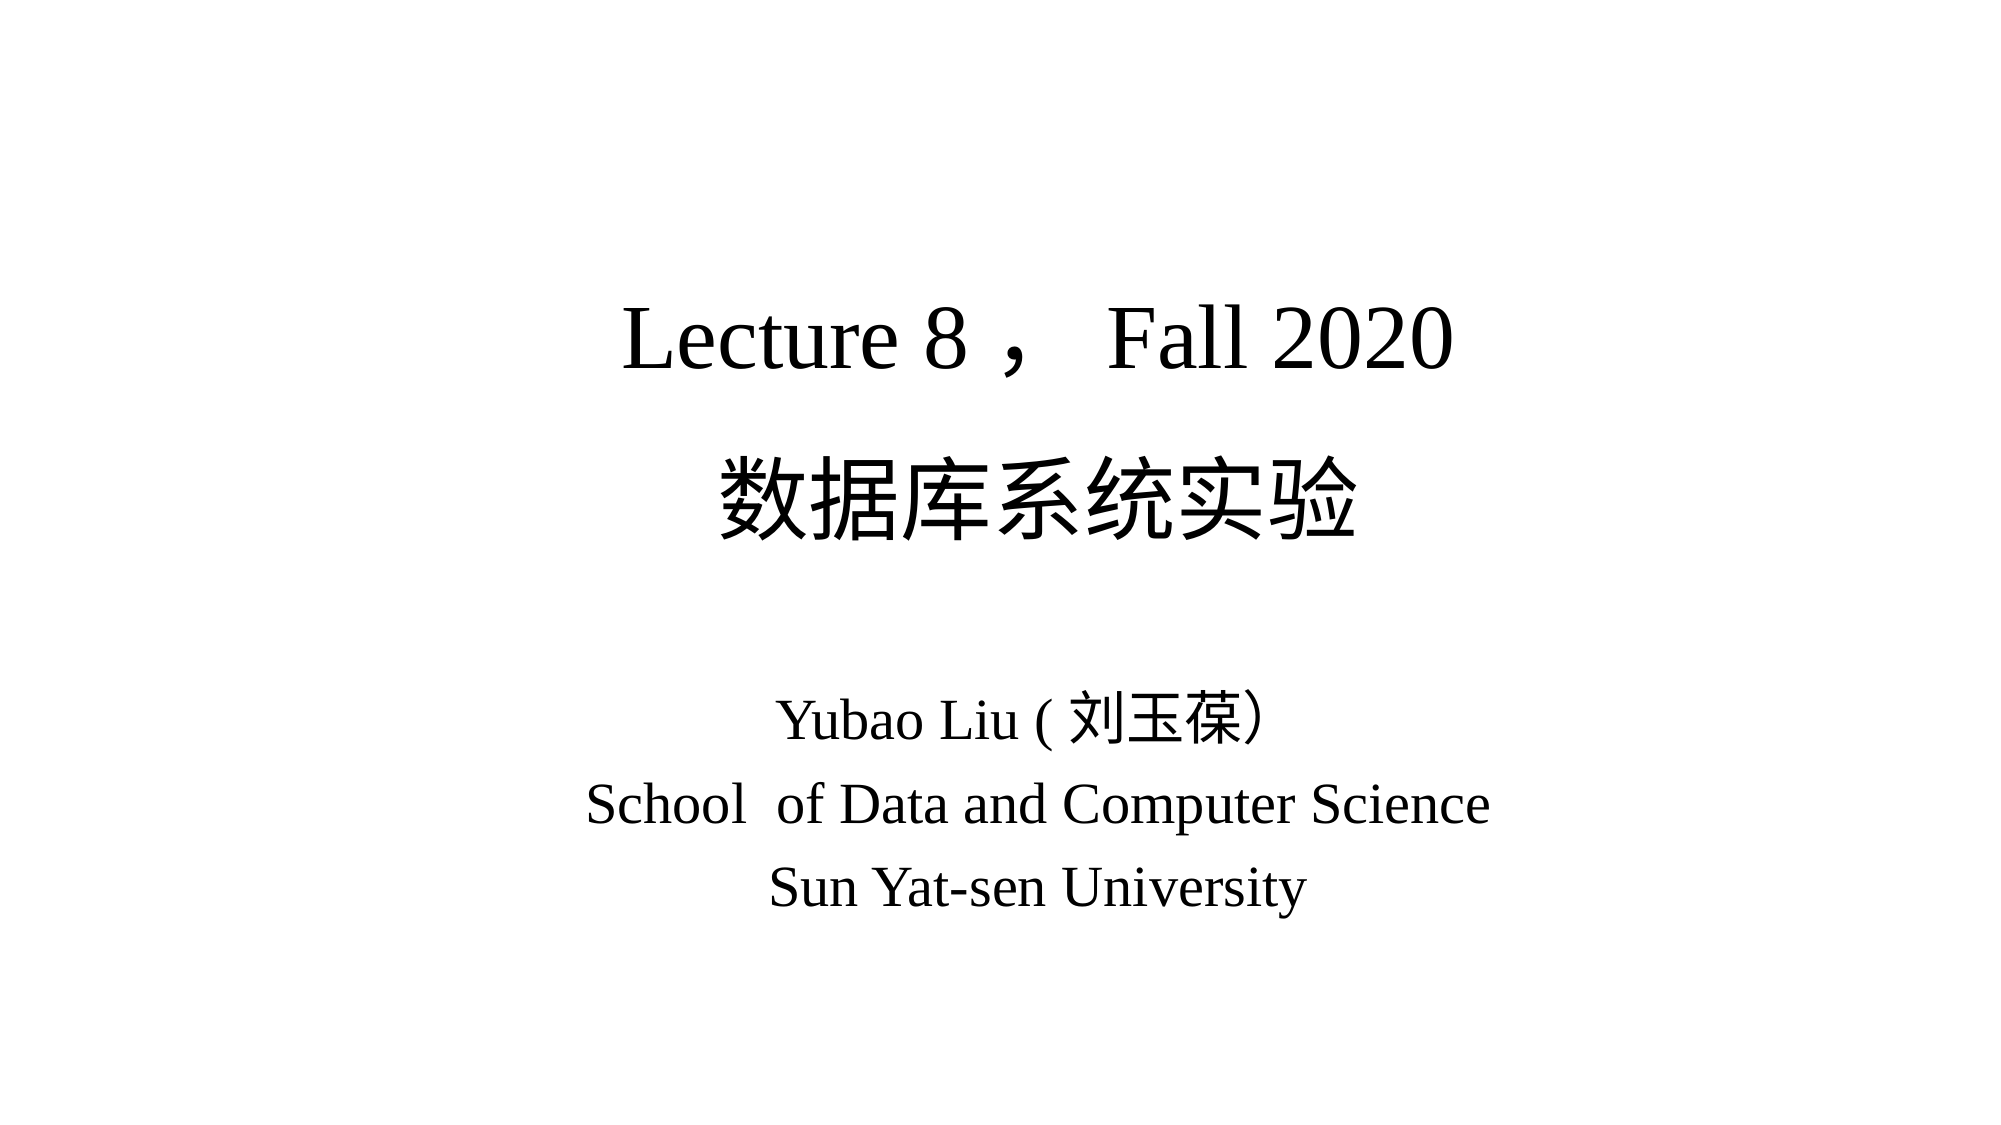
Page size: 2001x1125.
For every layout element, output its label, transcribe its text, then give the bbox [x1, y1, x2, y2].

title Lecture 8，Fall 2020 数据库系统实验 [288, 168, 1789, 560]
subtitle Yubao Liu (刘玉葆） School of Data and Computer Science Sun Yat-sen University [249, 590, 1827, 989]
